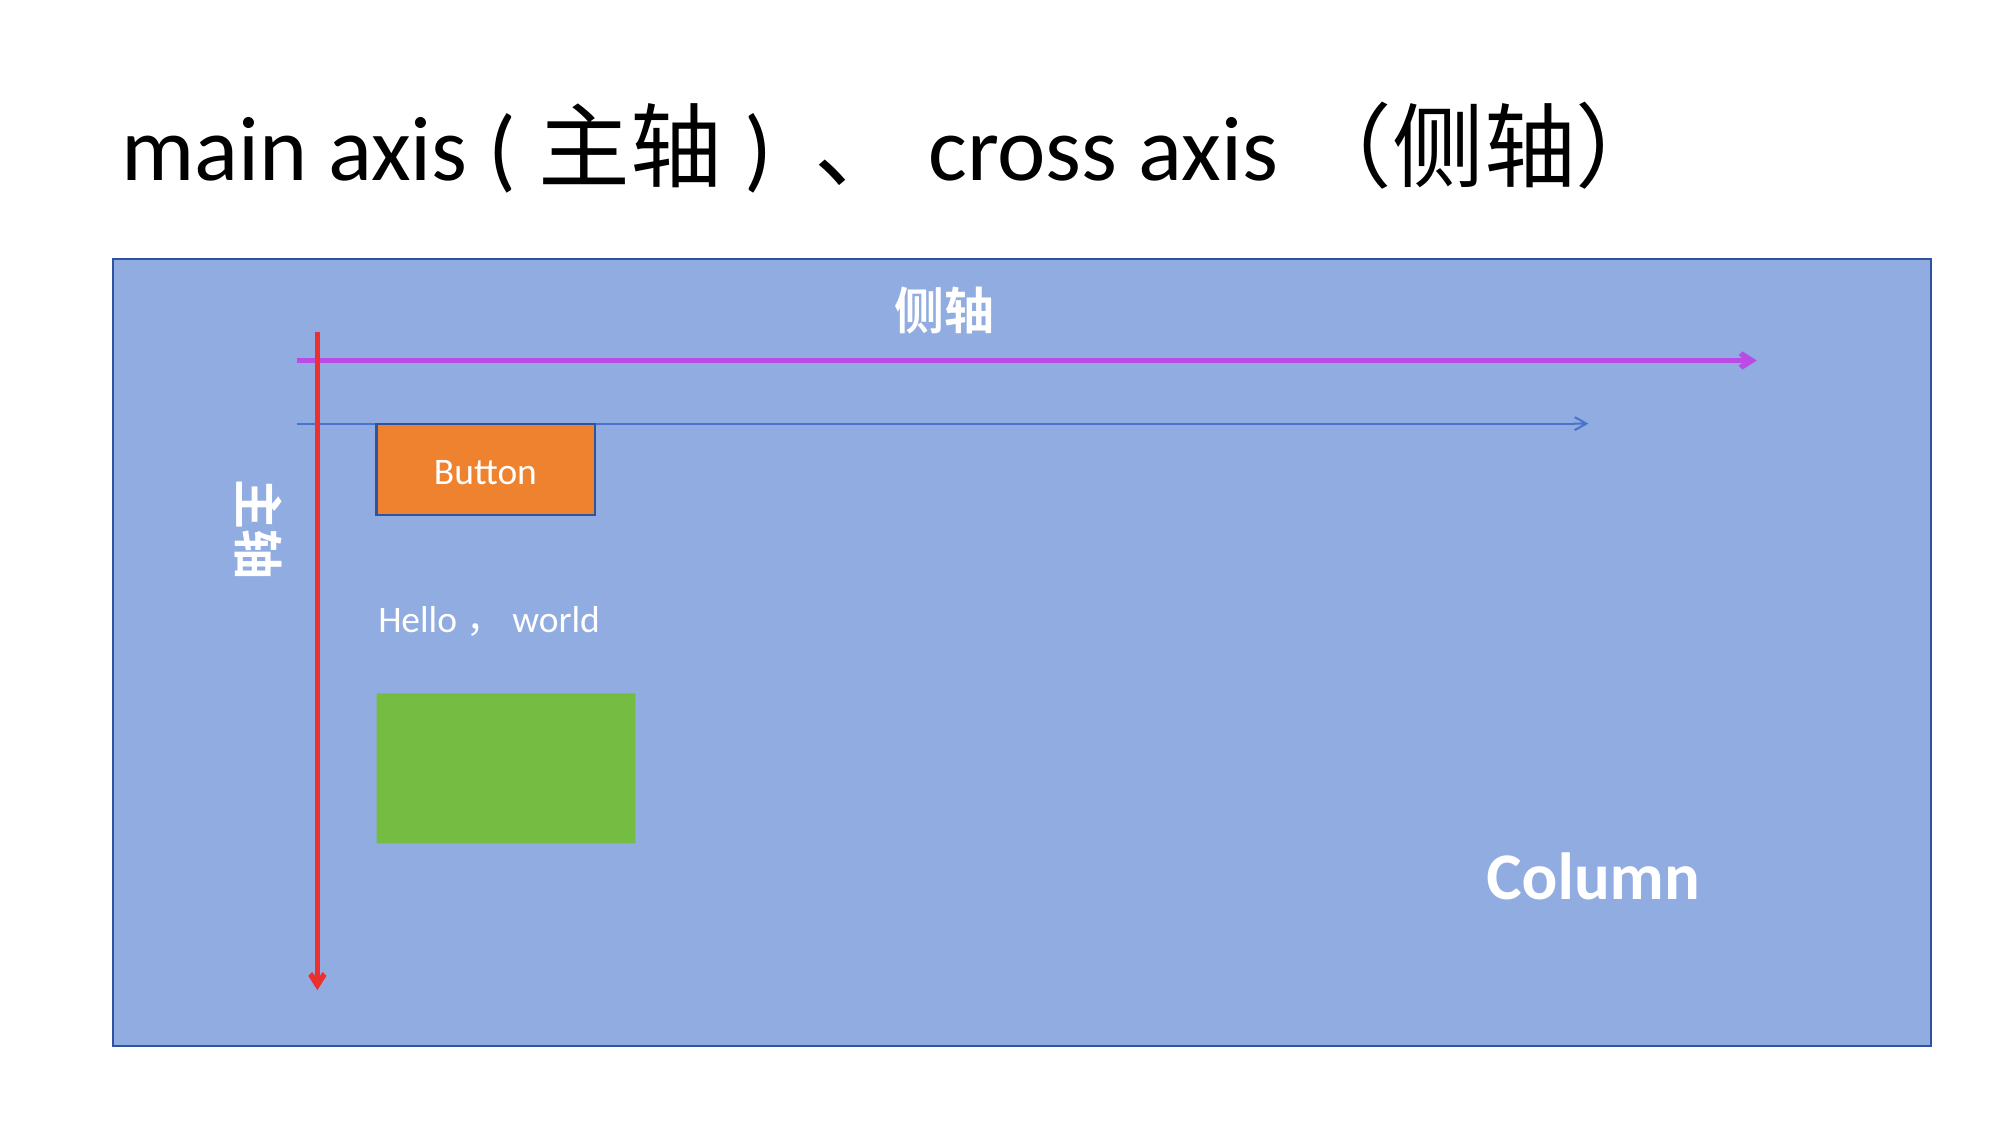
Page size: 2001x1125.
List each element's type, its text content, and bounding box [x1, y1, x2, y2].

text_box Column [1471, 825, 2000, 921]
text_box 侧轴 [880, 272, 1031, 348]
text_box 主轴 [206, 464, 297, 619]
text_box [376, 693, 636, 844]
text_box [112, 258, 1932, 1047]
text_box Button [375, 425, 596, 516]
text_box Hello，world [363, 587, 1031, 648]
title main axis (主轴) 、cross axis（侧轴） [106, 42, 1832, 260]
